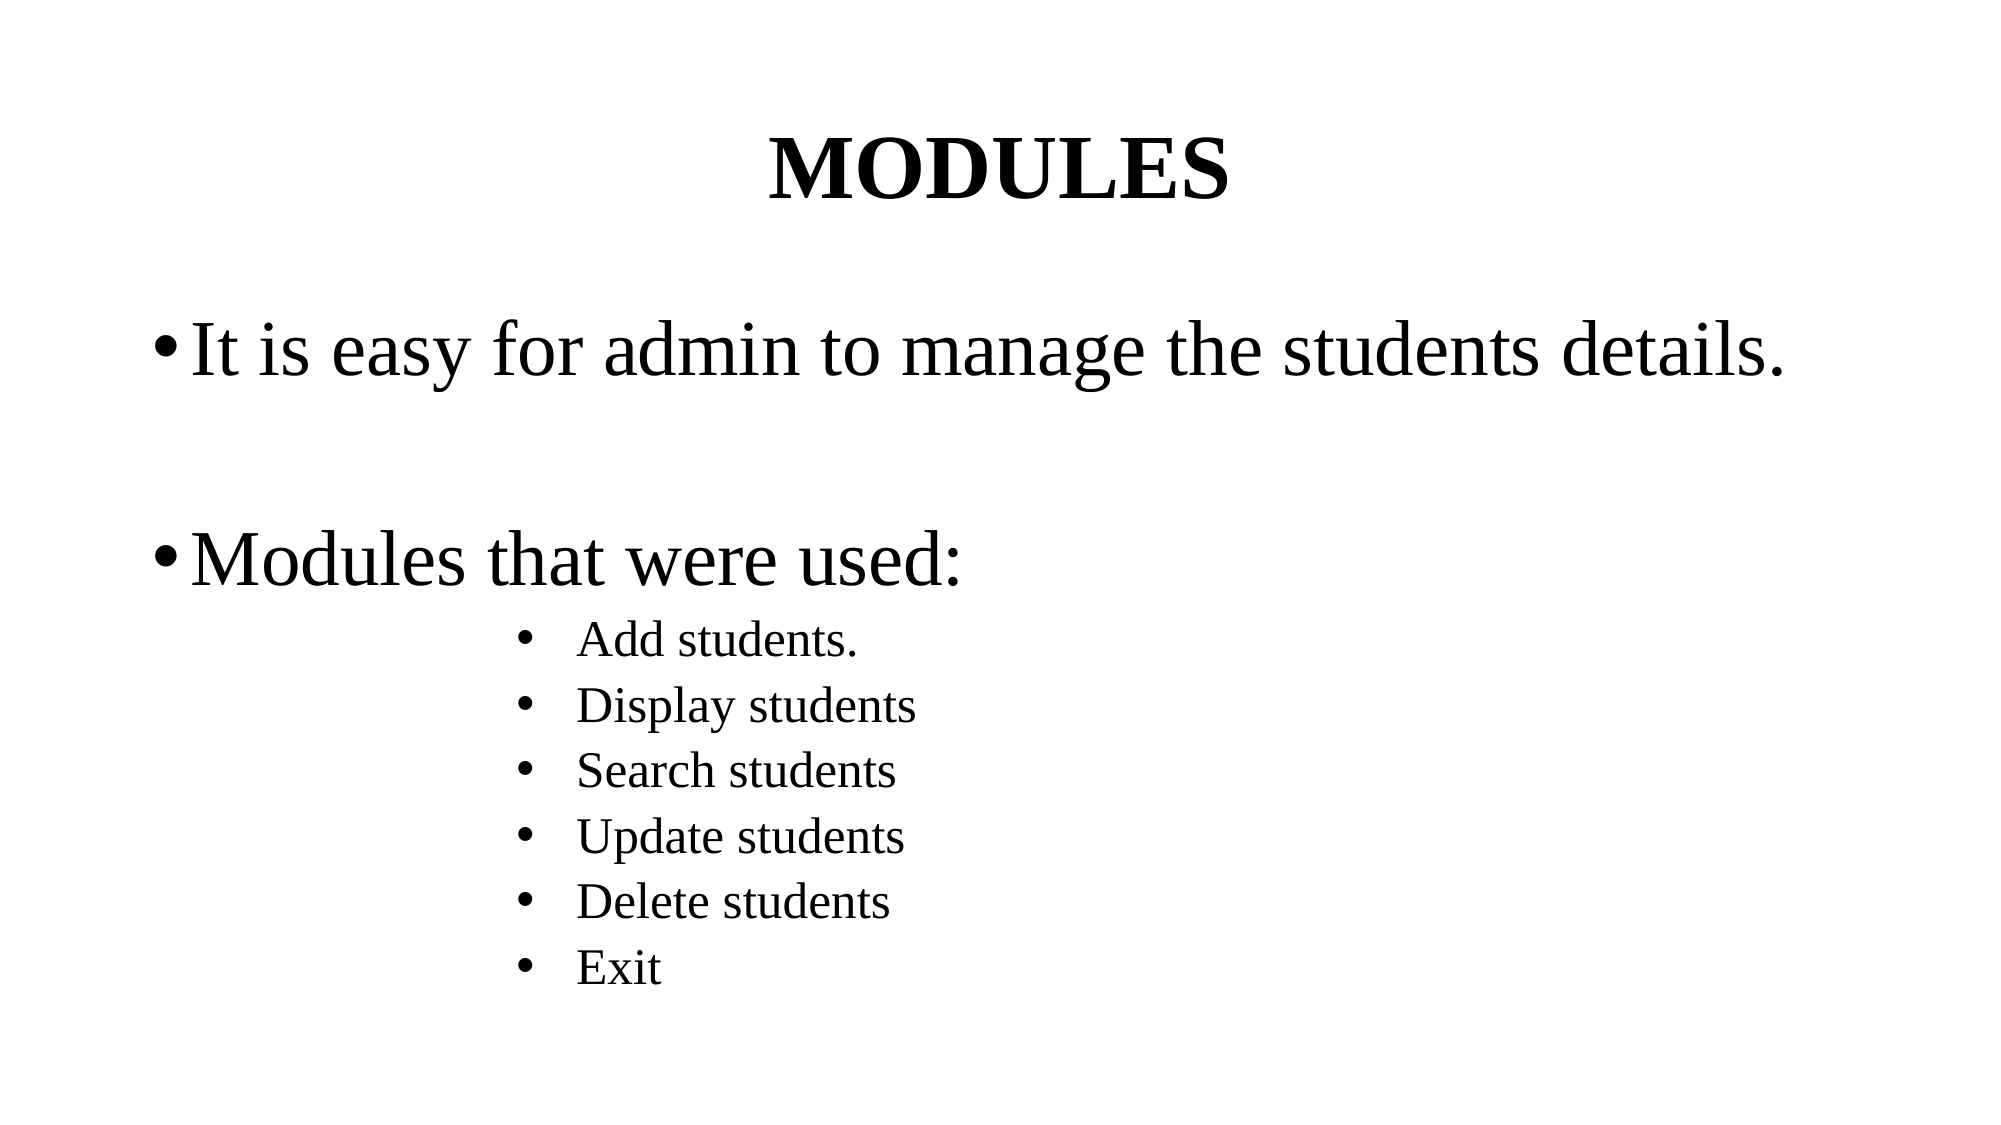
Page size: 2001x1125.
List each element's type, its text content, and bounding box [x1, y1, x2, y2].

list It is easy for admin to manage the students details. Modules that were used: Add students. Display students Search students Update students Delete students Exit [137, 299, 1863, 1014]
title MODULES [137, 59, 1863, 278]
